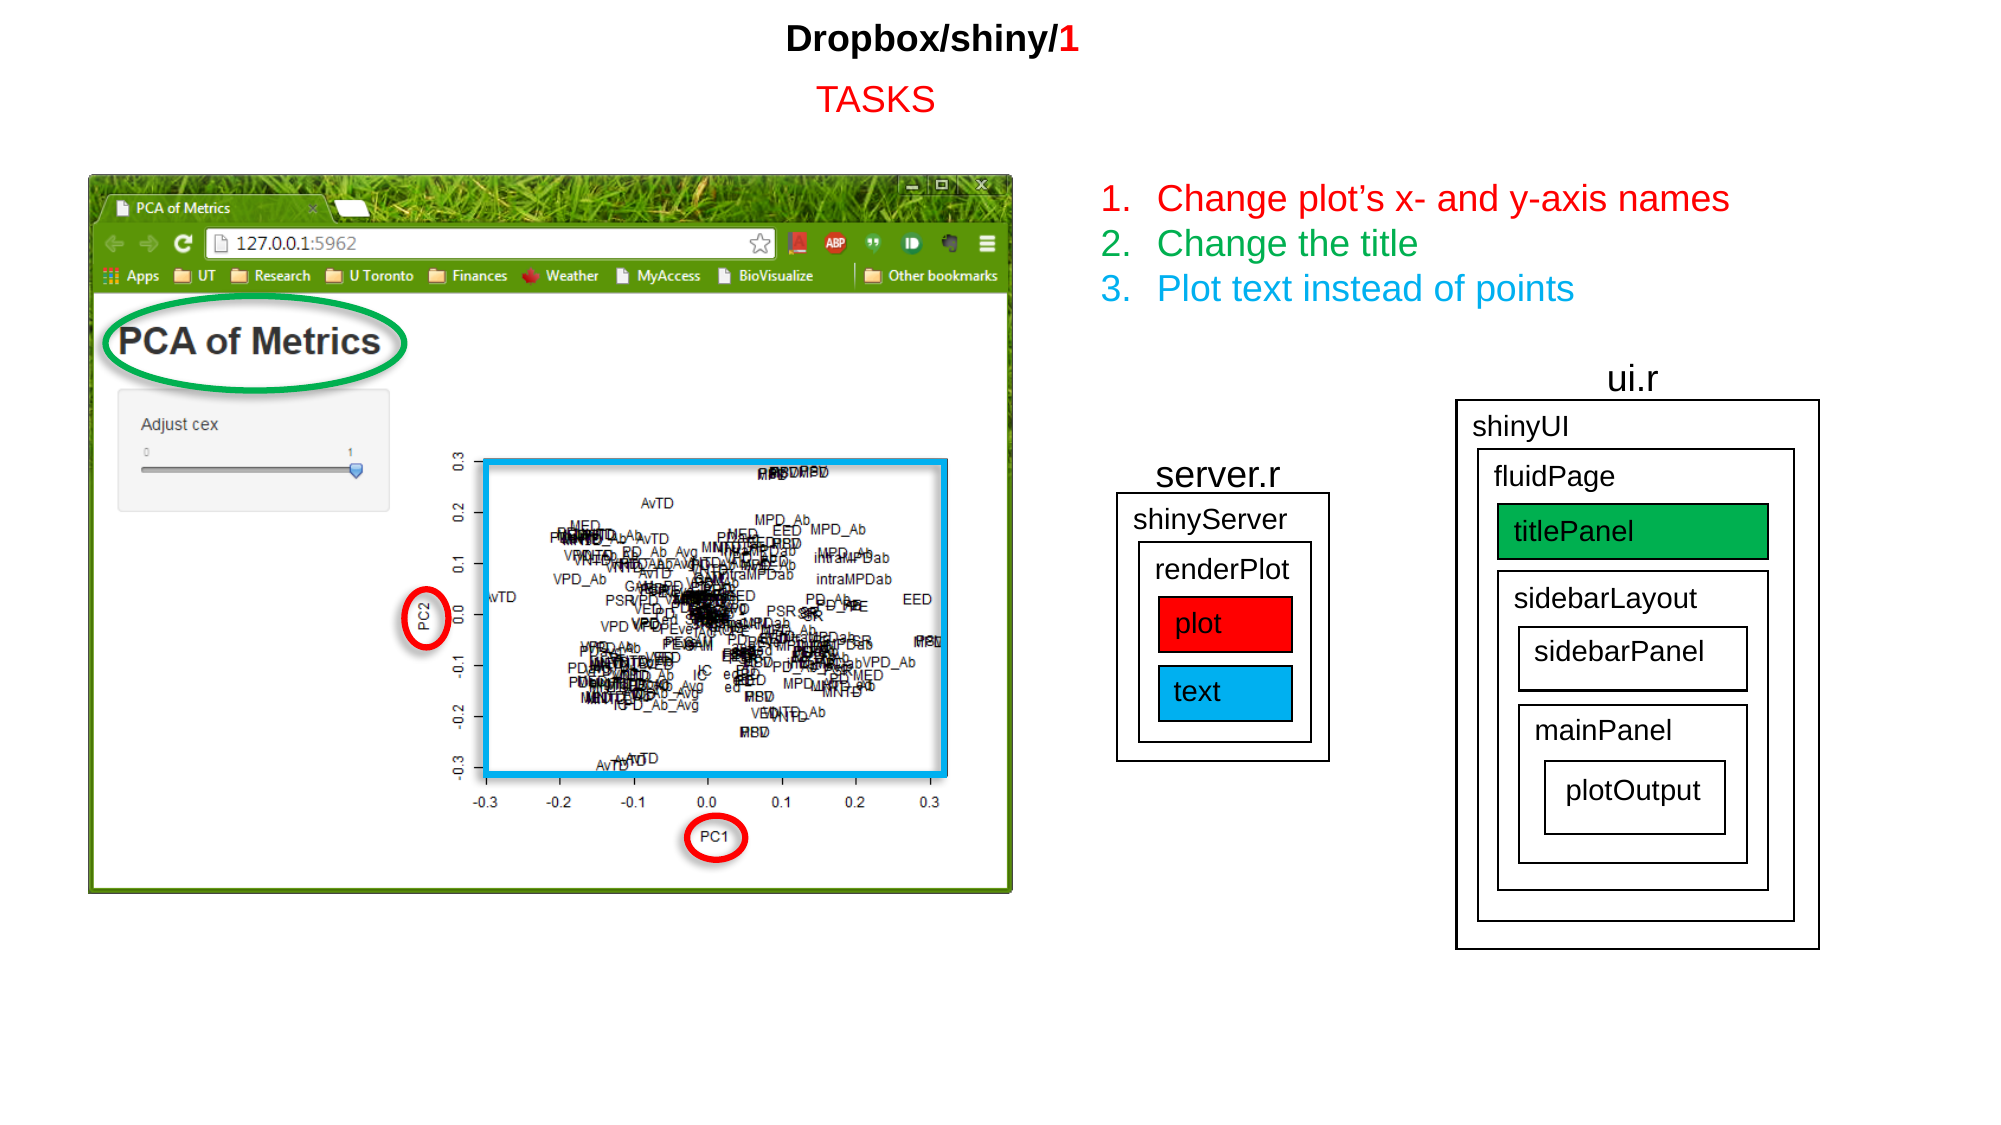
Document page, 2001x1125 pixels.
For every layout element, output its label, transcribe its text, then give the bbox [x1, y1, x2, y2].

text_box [1117, 442, 1329, 762]
text_box Change plot’s x- and y-axis names Change the title Plot text instead of points [1085, 166, 1746, 317]
picture [87, 174, 1013, 894]
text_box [1456, 346, 1857, 949]
text_box TASKS [801, 67, 951, 127]
text_box Dropbox/shiny/1 [770, 6, 1095, 67]
